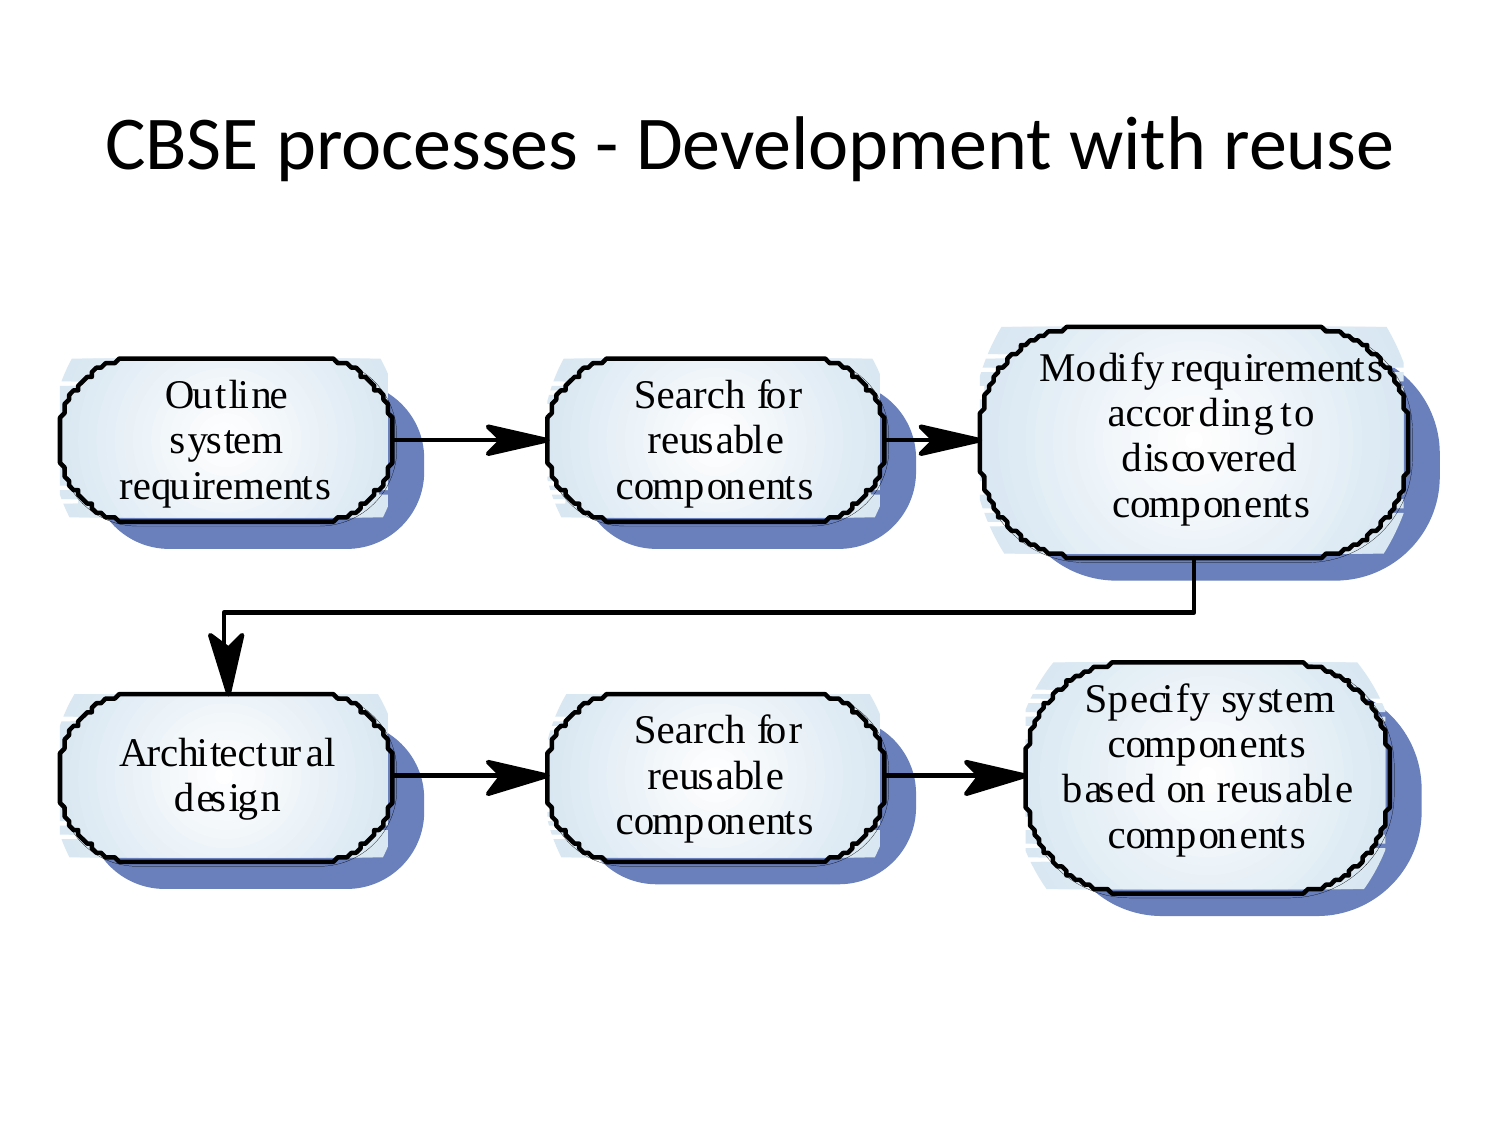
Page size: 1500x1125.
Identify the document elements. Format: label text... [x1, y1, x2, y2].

title CBSE processes - Development with reuse [75, 45, 1425, 233]
picture [55, 317, 1441, 940]
